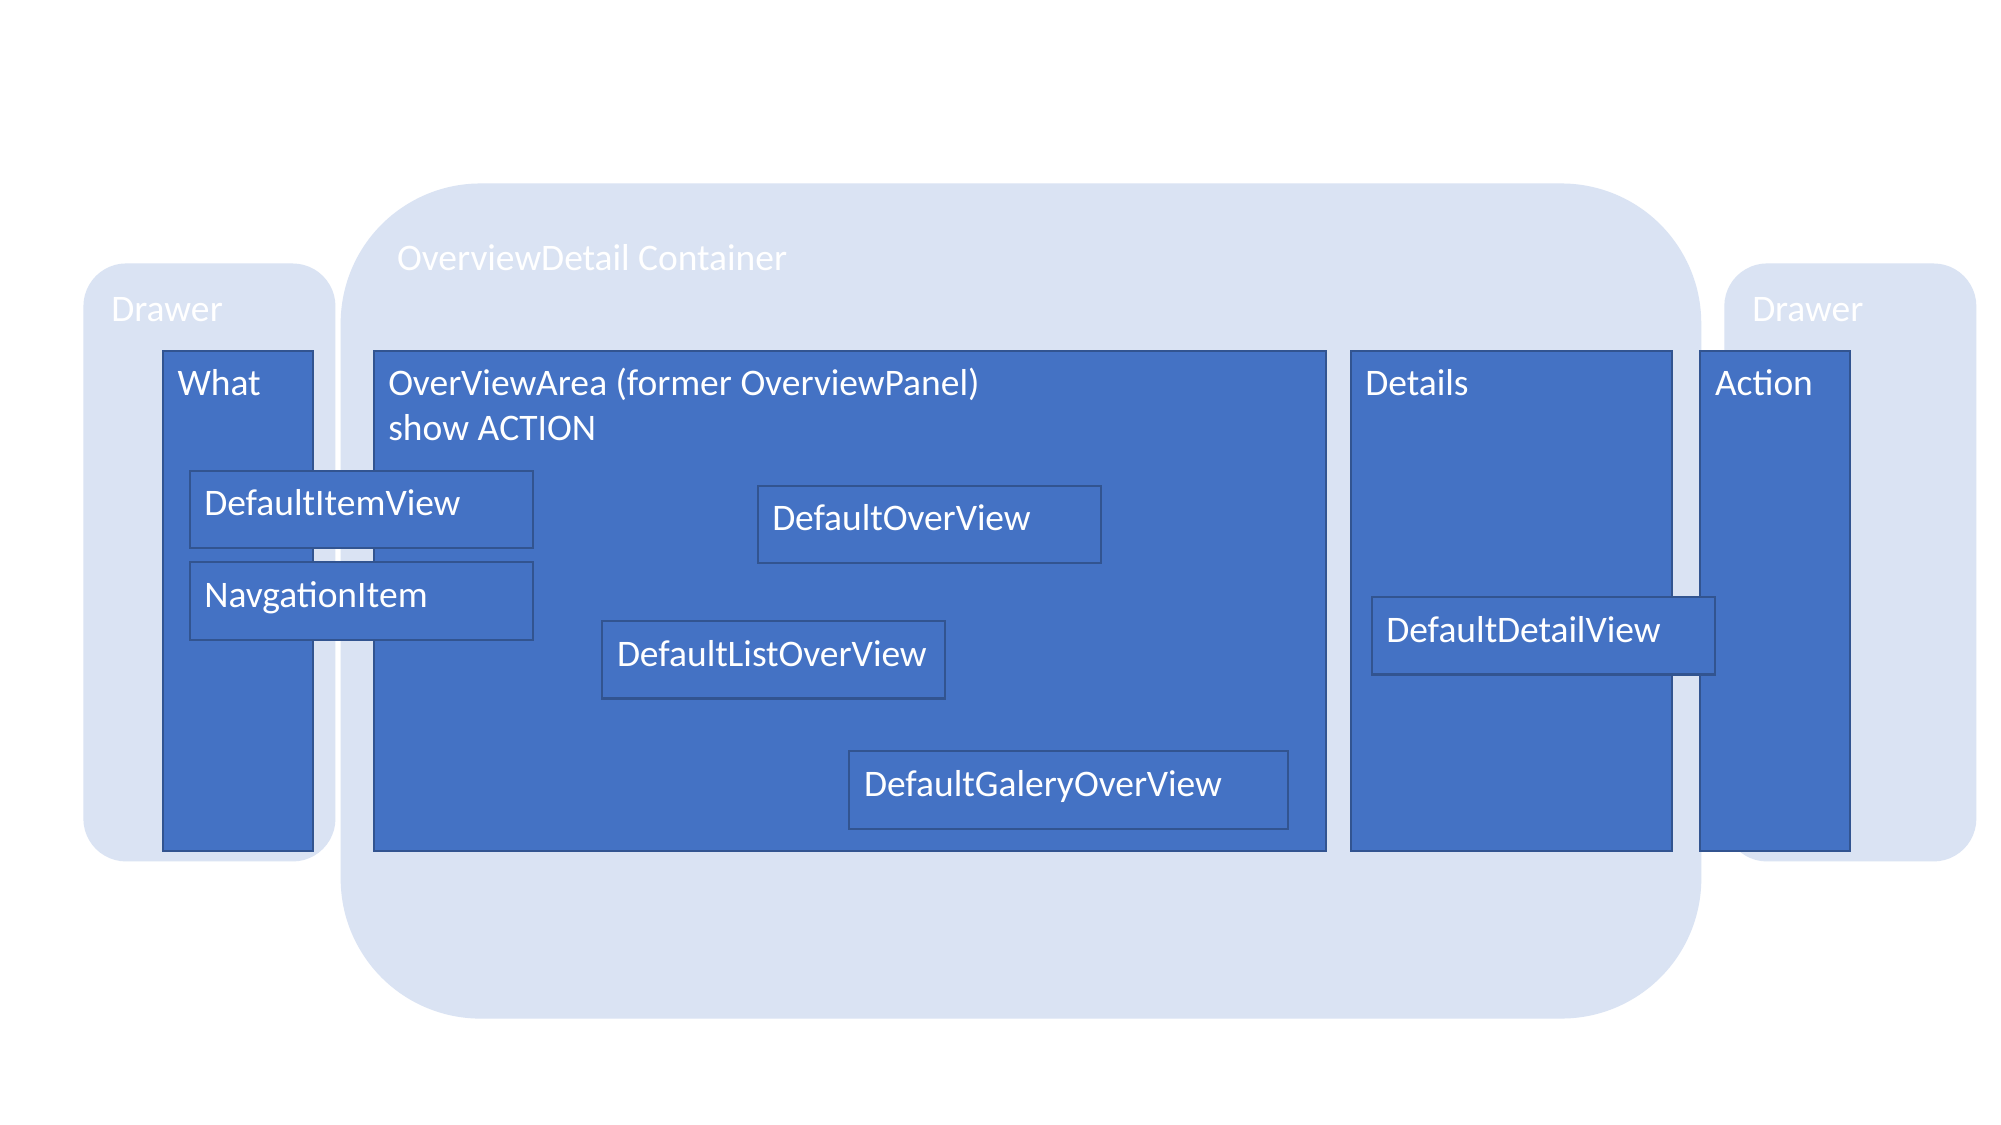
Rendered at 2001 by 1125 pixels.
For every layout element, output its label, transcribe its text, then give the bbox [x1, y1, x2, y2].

text_box DefaultOverView [757, 485, 1102, 564]
text_box OverViewArea (former OverviewPanel) show ACTION [373, 350, 1327, 852]
text_box DefaultItemView [189, 470, 534, 549]
text_box NavgationItem [189, 561, 534, 641]
text_box What [162, 350, 314, 852]
text_box Action [1699, 350, 1851, 852]
text_box Drawer [83, 263, 336, 862]
text_box DefaultGaleryOverView [848, 750, 1289, 830]
text_box Details [1350, 350, 1673, 852]
text_box DefaultListOverView [601, 620, 946, 700]
text_box DefaultDetailView [1371, 596, 1716, 676]
text_box Drawer [1724, 263, 1977, 862]
text_box OverviewDetail Container [340, 183, 1702, 1019]
